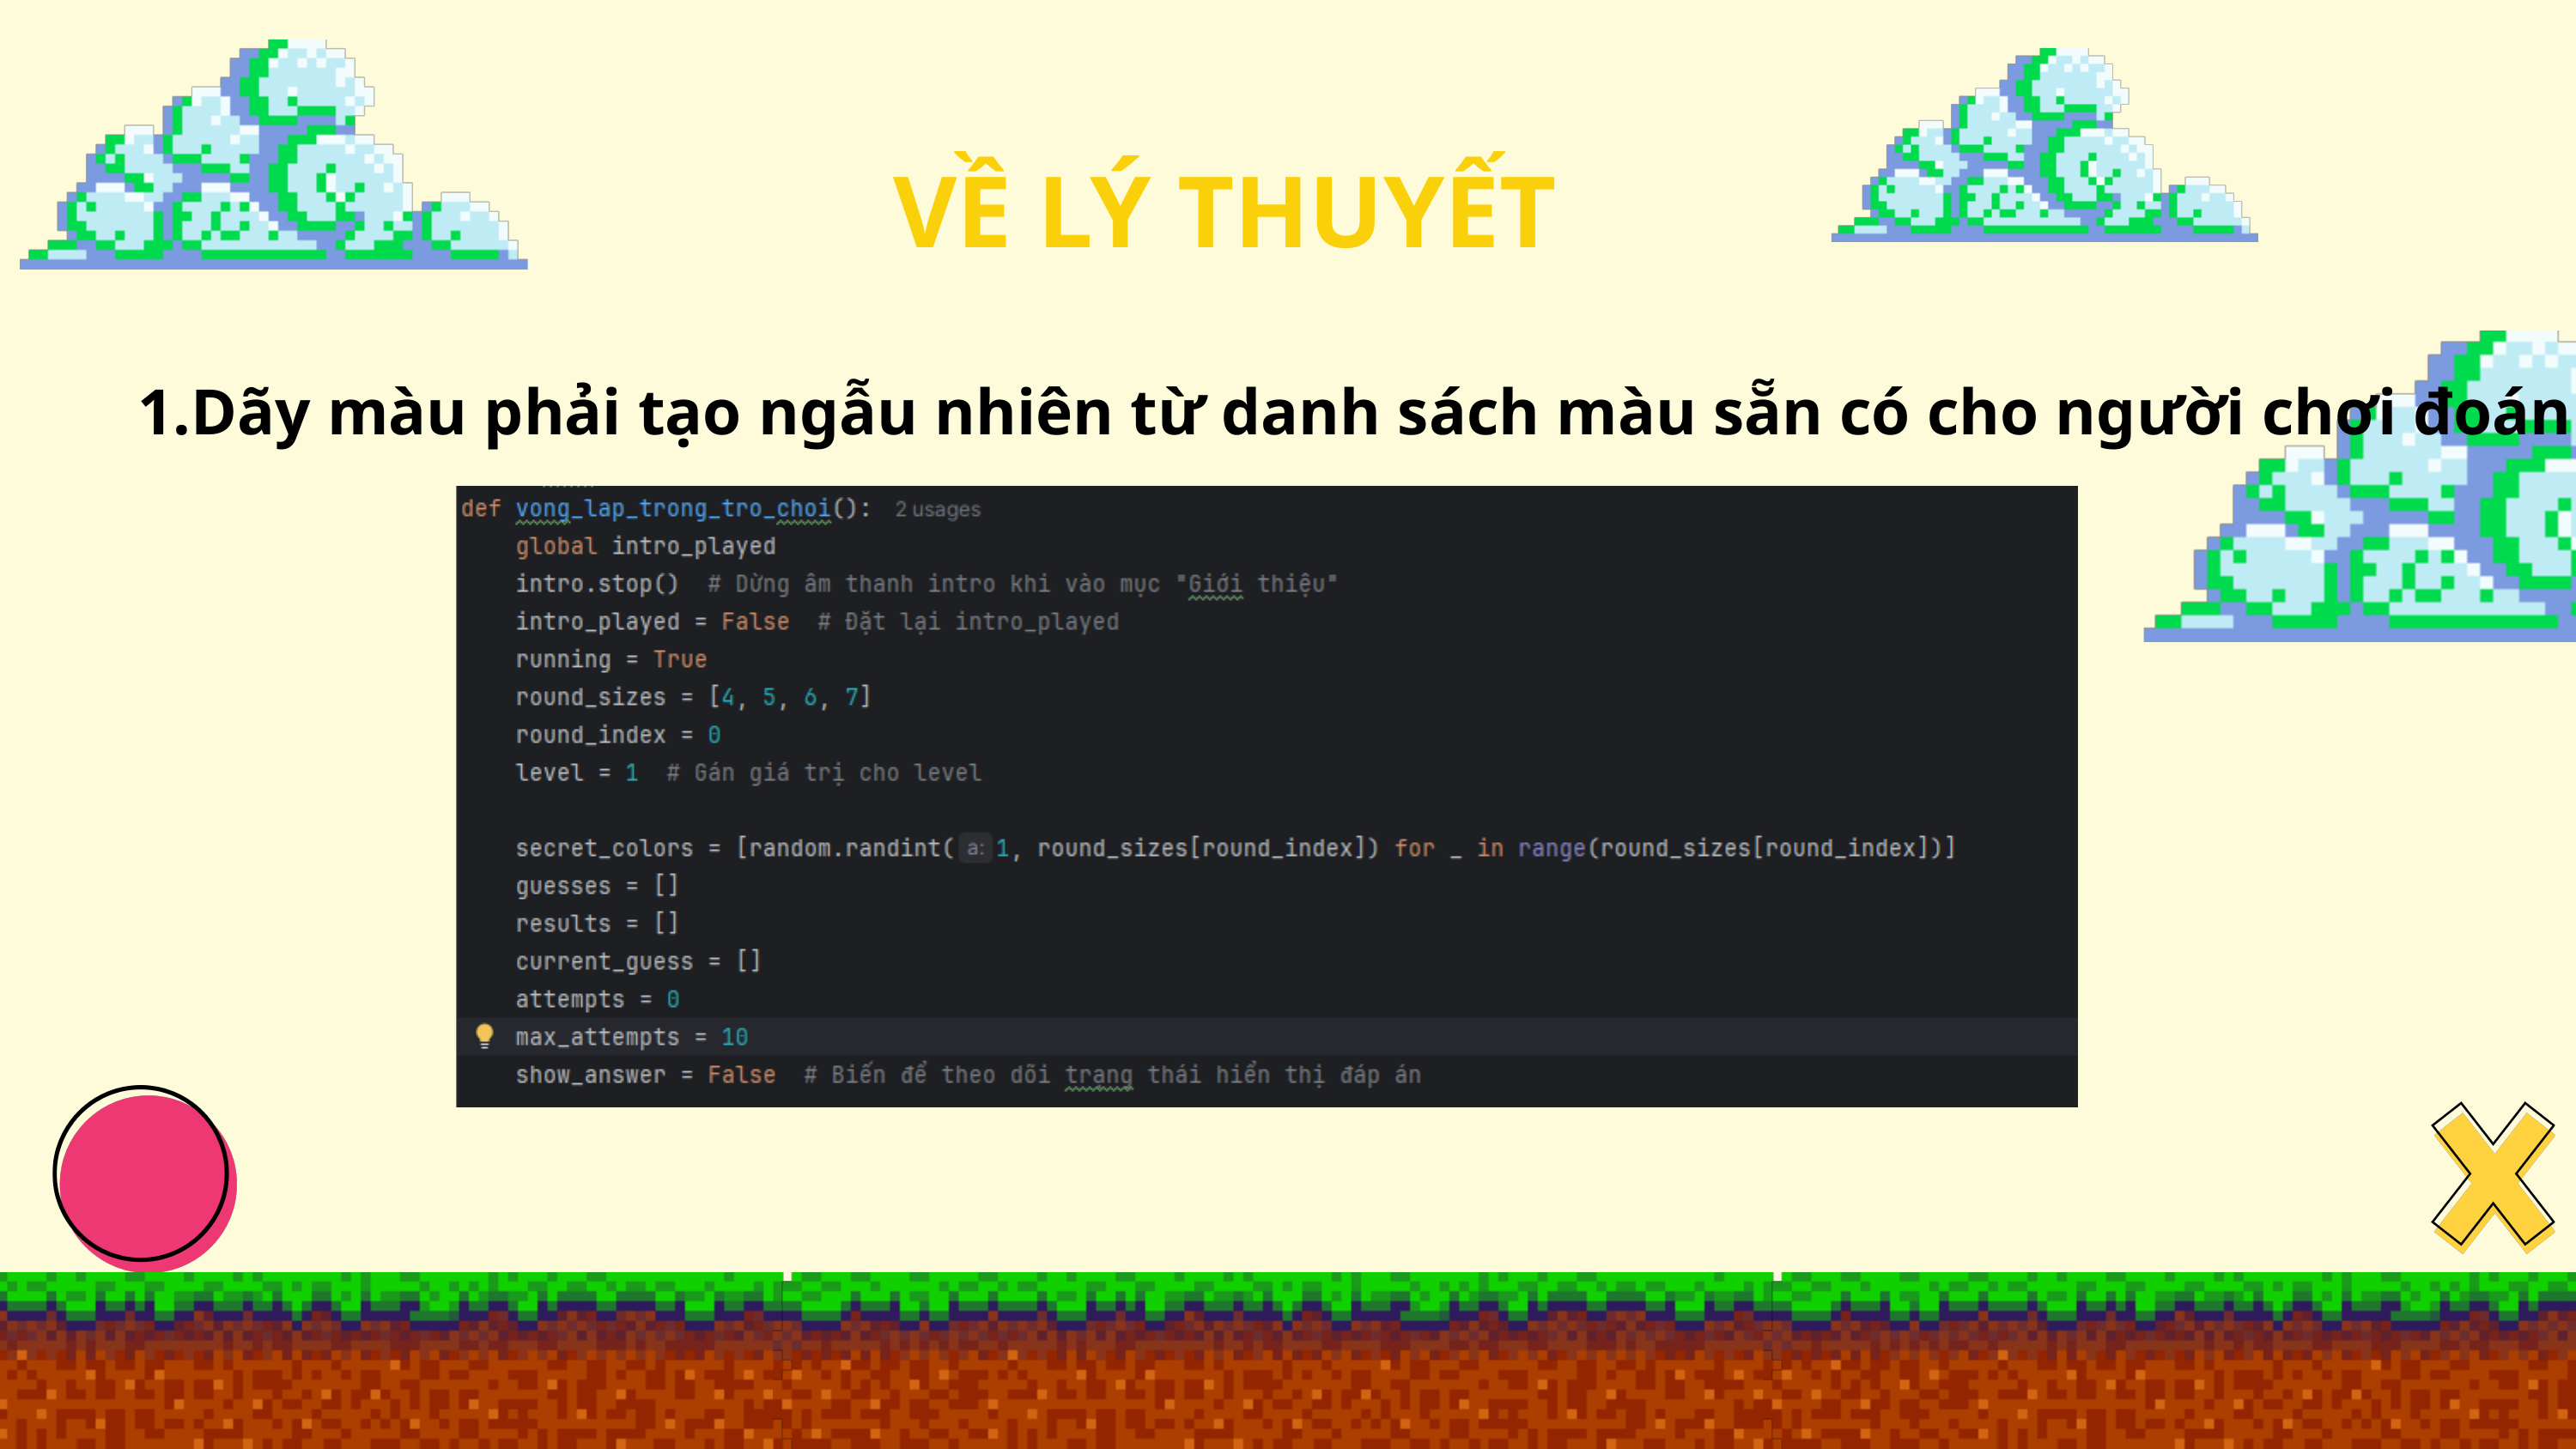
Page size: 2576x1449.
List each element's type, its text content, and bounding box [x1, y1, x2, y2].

text_box [52, 1085, 237, 1269]
text_box [2143, 330, 2576, 360]
text_box VỀ LÝ THUYẾT [720, 130, 1755, 268]
text_box [20, 39, 528, 270]
text_box [456, 536, 2079, 1107]
text_box [1831, 48, 2258, 242]
text_box [2431, 1101, 2555, 1254]
text_box Dãy màu phải tạo ngẫu nhiên từ danh sách màu sẵn có cho người chơi đoán [84, 360, 2576, 536]
text_box [2143, 536, 2576, 642]
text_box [0, 1272, 2576, 1449]
